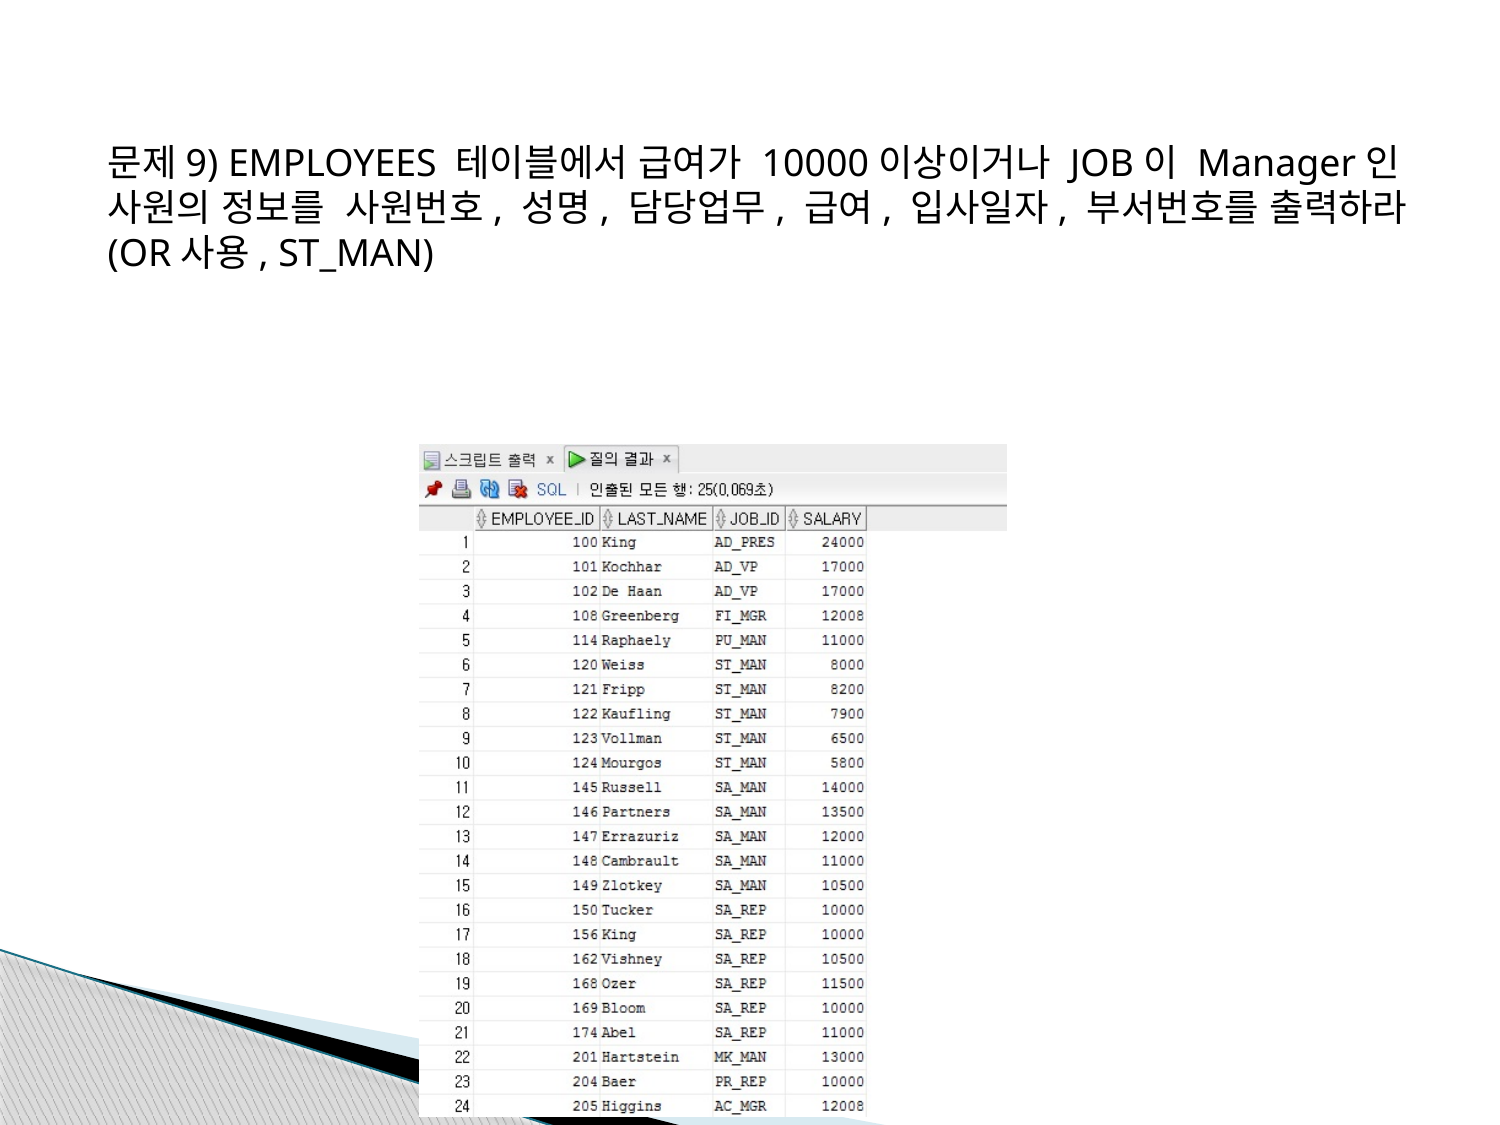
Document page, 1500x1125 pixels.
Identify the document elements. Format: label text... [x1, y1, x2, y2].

list 문제9) EMPLOYEES 테이블에서 급여가 10000이상이거나 JOB이 Manager인 사원의 정보를 사원번호, 성명, 담당업무, 급여, 입사일자, 부서번호를 출력하라 (OR사용, ST_MAN) [75, 78, 1425, 986]
picture [418, 444, 1007, 1118]
